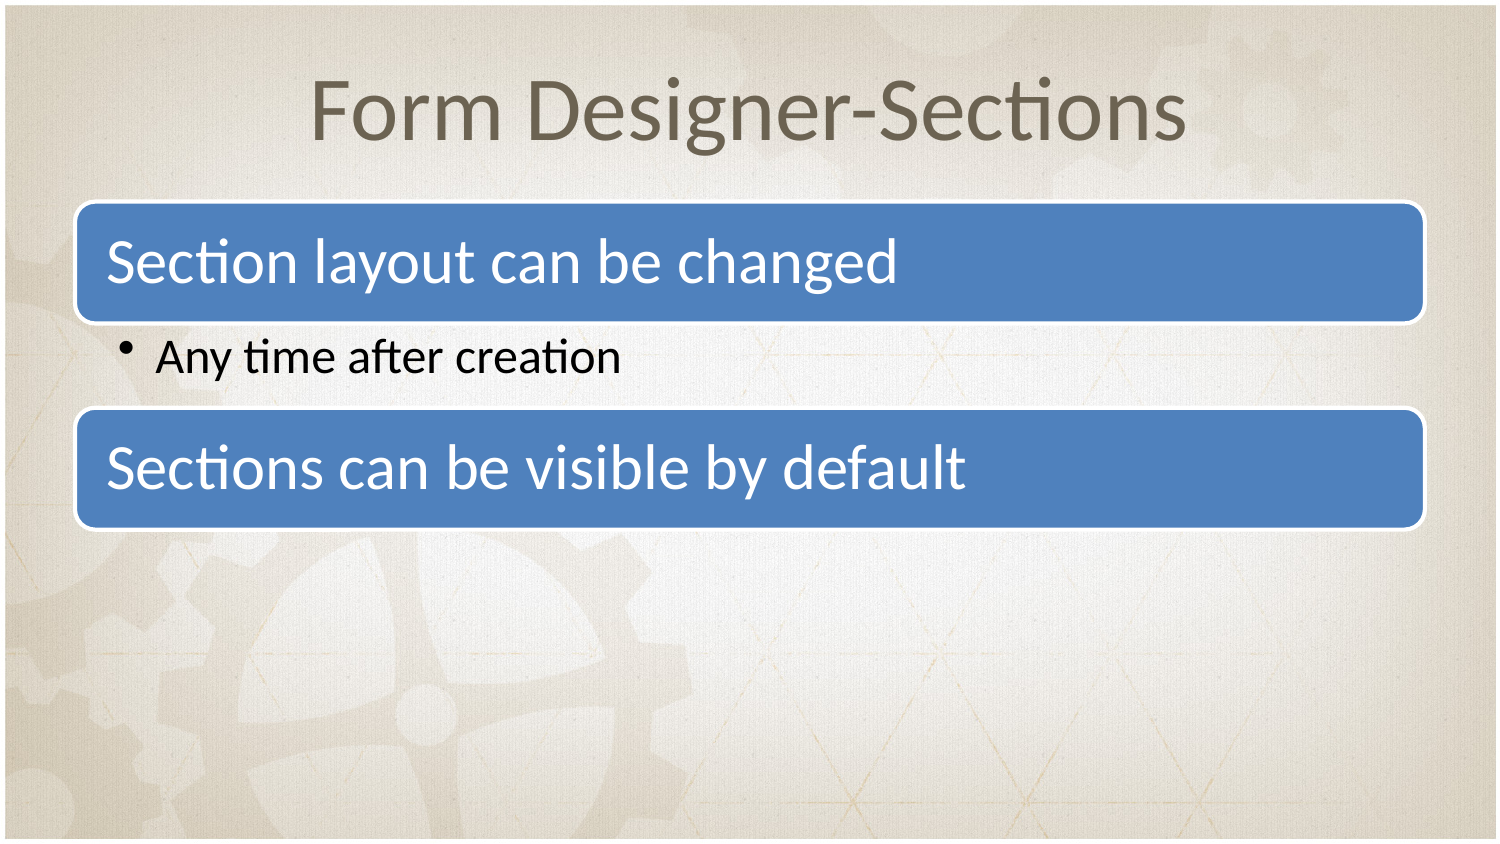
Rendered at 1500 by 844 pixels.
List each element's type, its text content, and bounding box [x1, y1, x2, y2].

title Form Designer-Sections [75, 33, 1425, 175]
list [74, 196, 1426, 535]
picture [0, 0, 1500, 844]
